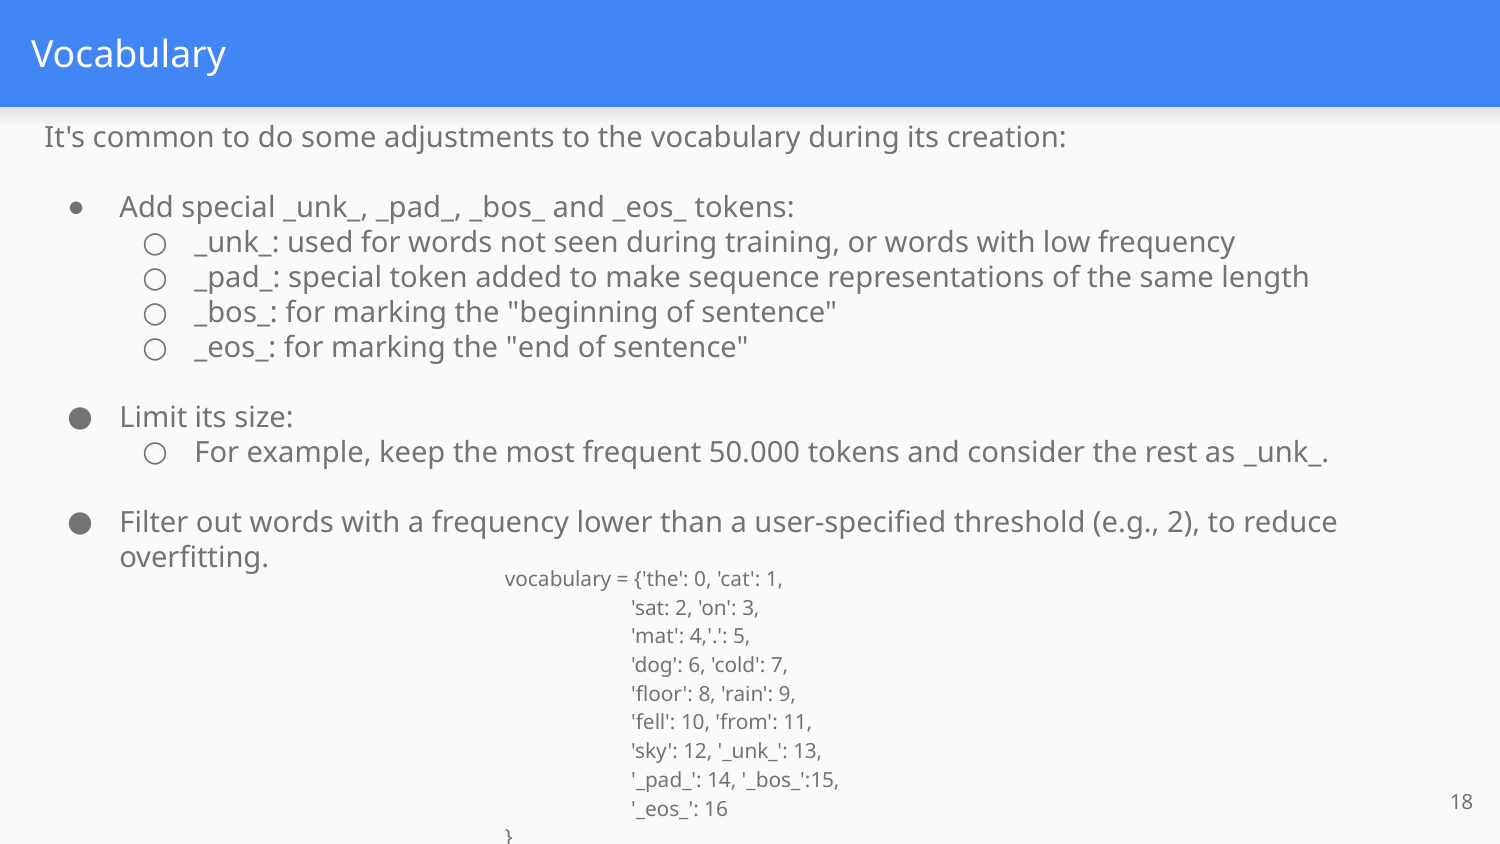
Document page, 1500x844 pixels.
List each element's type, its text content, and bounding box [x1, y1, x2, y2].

slide_number 18 [1398, 770, 1489, 835]
text_box It's common to do some adjustments to the vocabulary during its creation: Add special _unk_, _pad_, _bos_ and _eos_ tokens: _unk_: used for words not seen during training, or words with low frequency _pad_: special token added to make sequence representations of the same length _bos_: for marking the "beginning of sentence" _eos_: for marking the "end of sentence" Limit its size: For example, keep the most frequent 50.000 tokens and consider the rest as _unk_. Filter out words with a frequency lower than a user-specified threshold (e.g., 2), to reduce overfitting. [29, 103, 1500, 491]
text_box vocabulary = {'the': 0, 'cat': 1, 'sat: 2, 'on': 3, 'mat': 4,'.': 5, 'dog': 6, 'cold': 7, 'floor': 8, 'rain': 9, 'fell': 10, 'from': 11, 'sky': 12, '_unk_': 13, '_pad_': 14, '_bos_':15, '_eos_': 16 } [490, 546, 1010, 809]
title Vocabulary [16, 2, 1464, 102]
